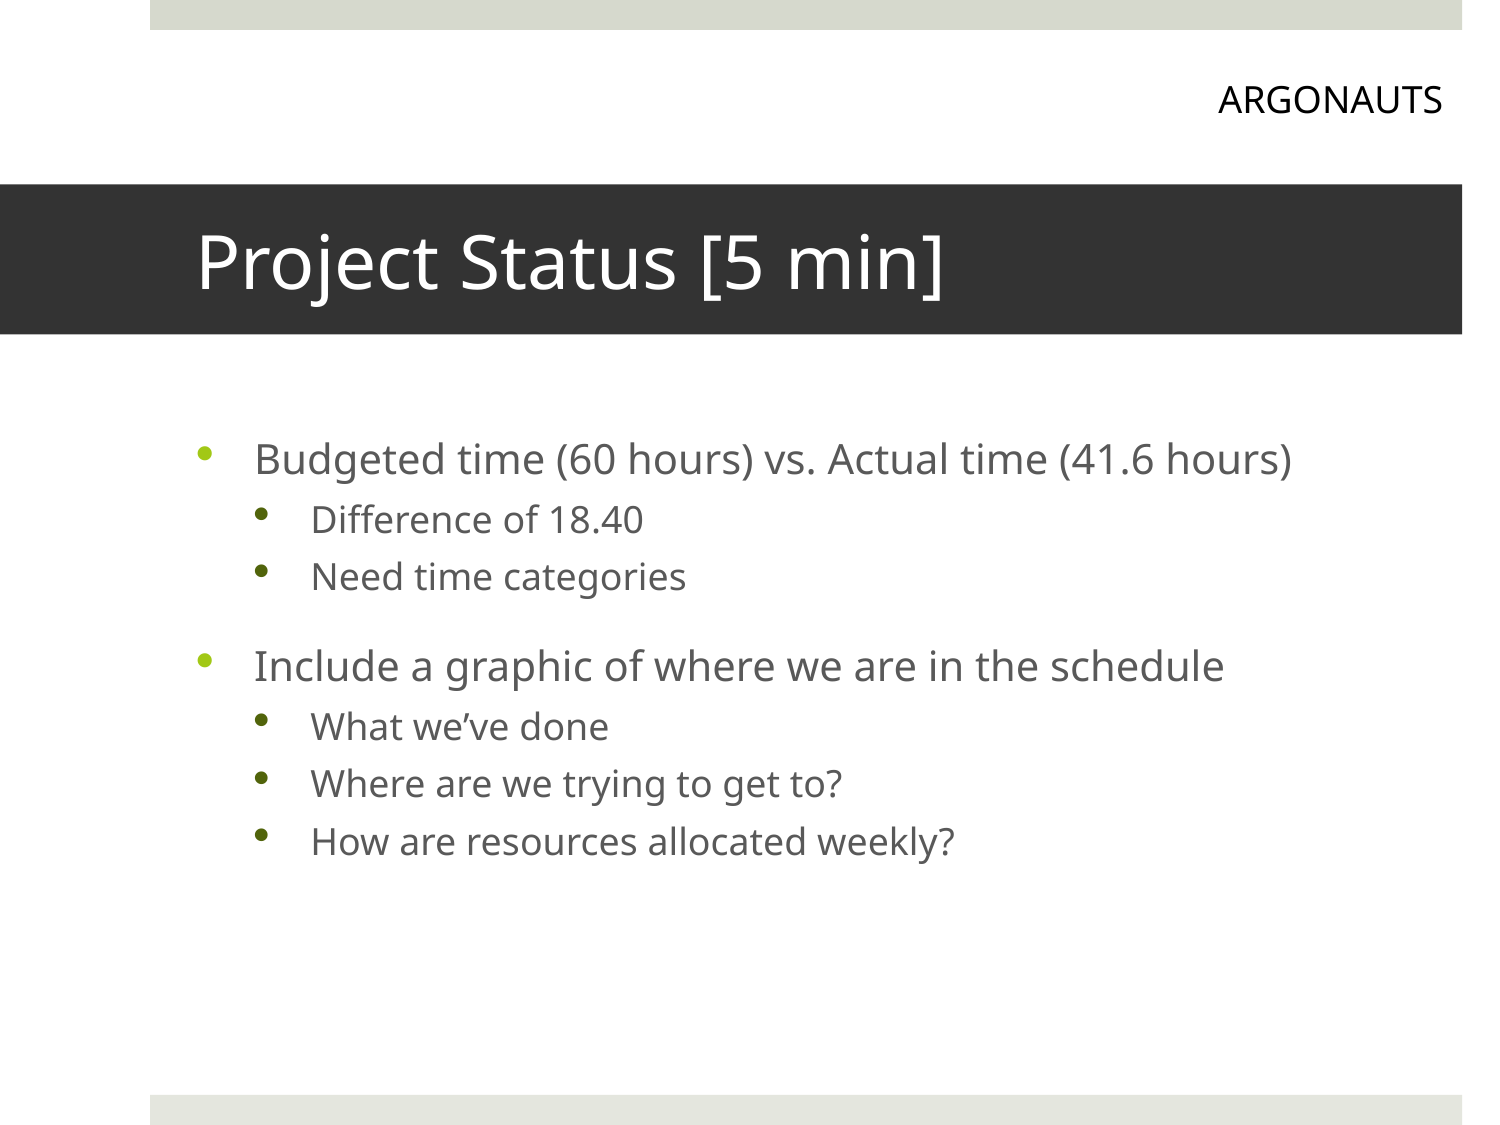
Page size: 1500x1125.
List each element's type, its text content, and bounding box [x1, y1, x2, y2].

title Project Status [5 min] [0, 184, 1463, 335]
text_box ARGONAUTS [1203, 68, 1459, 129]
list Budgeted time (60 hours) vs. Actual time (41.6 hours) Difference of 18.40 Need time categories Include a graphic of where we are in the schedule What we’ve done Where are we trying to get to? How are resources allocated weekly? [182, 425, 1432, 1028]
